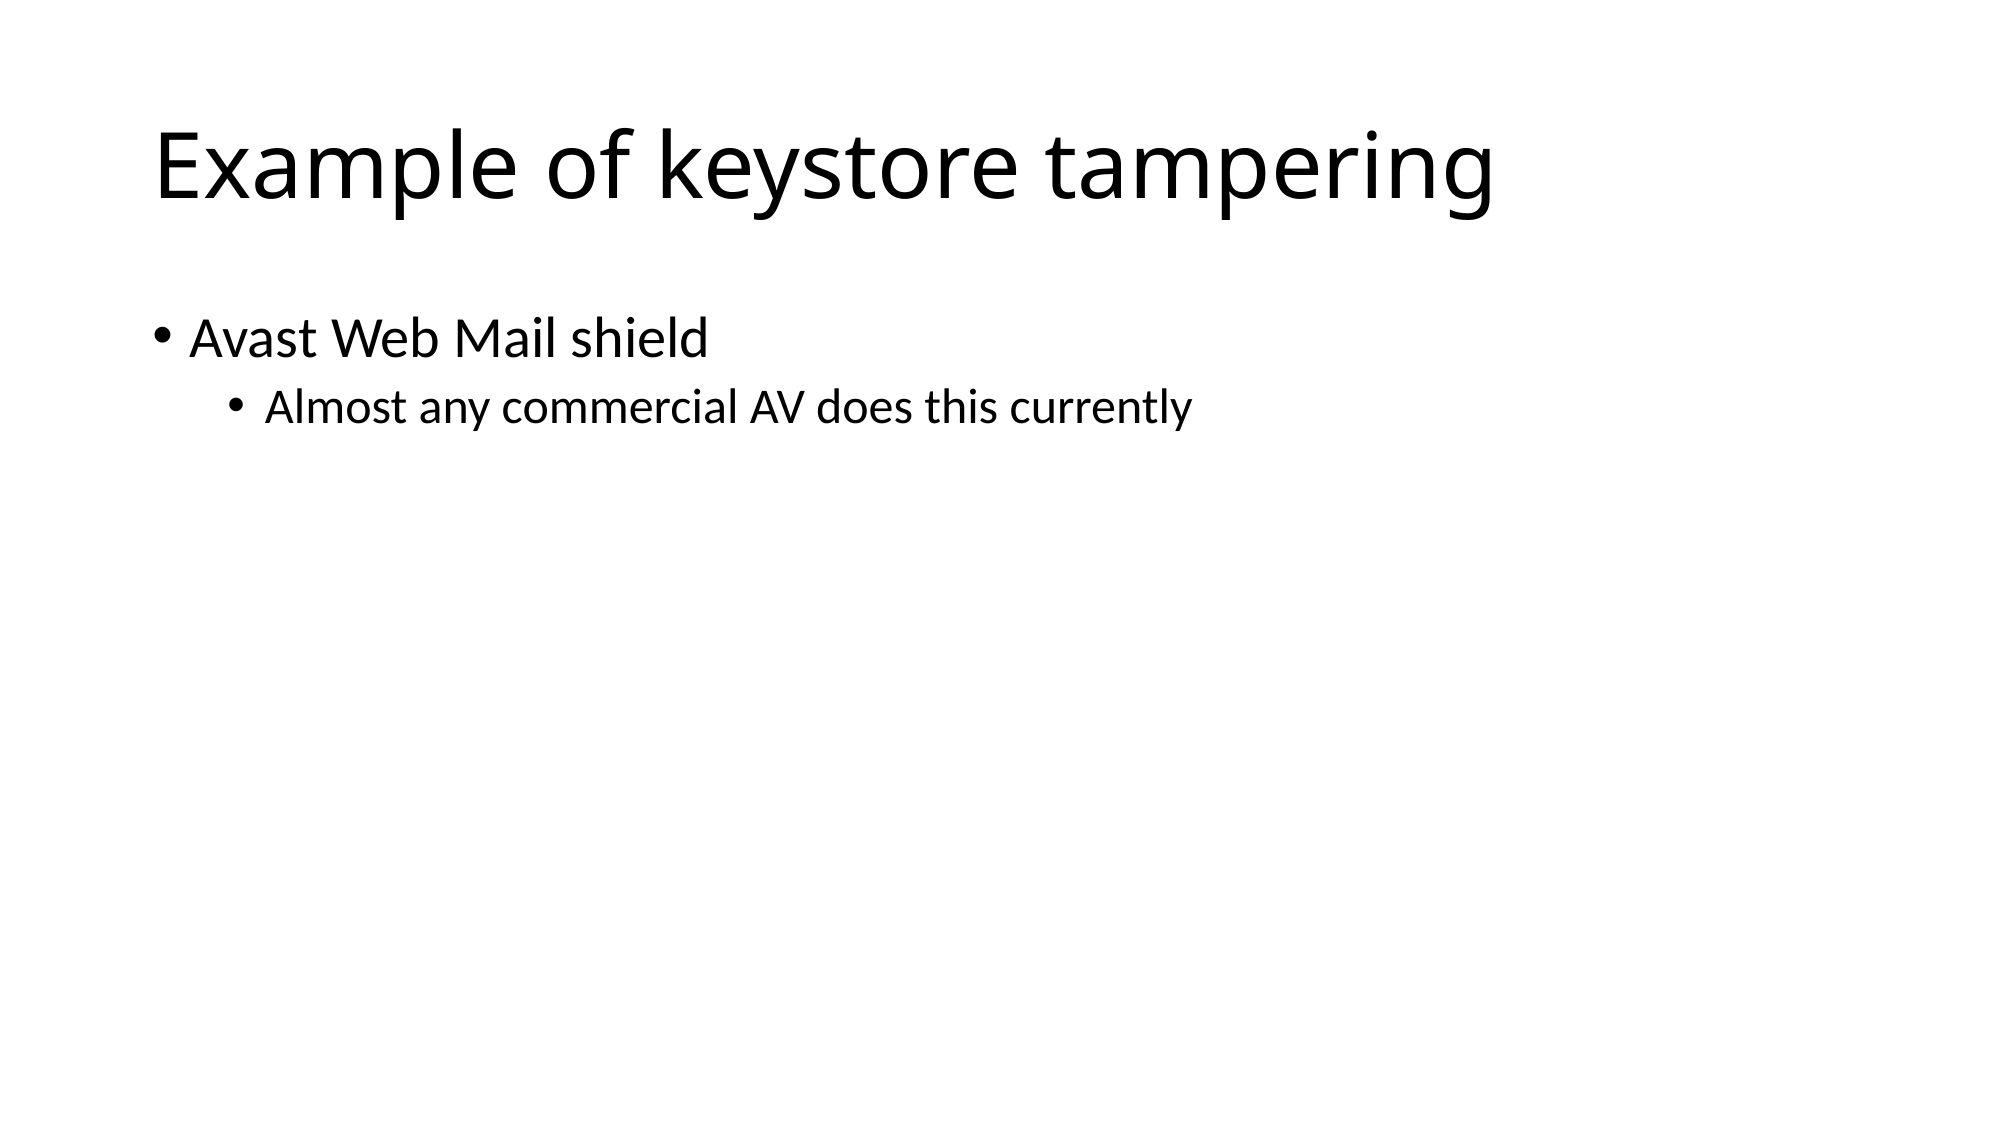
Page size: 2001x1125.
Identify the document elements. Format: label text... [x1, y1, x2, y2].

list Avast Web Mail shield Almost any commercial AV does this currently [137, 299, 1863, 1014]
title Example of keystore tampering [137, 59, 1863, 278]
